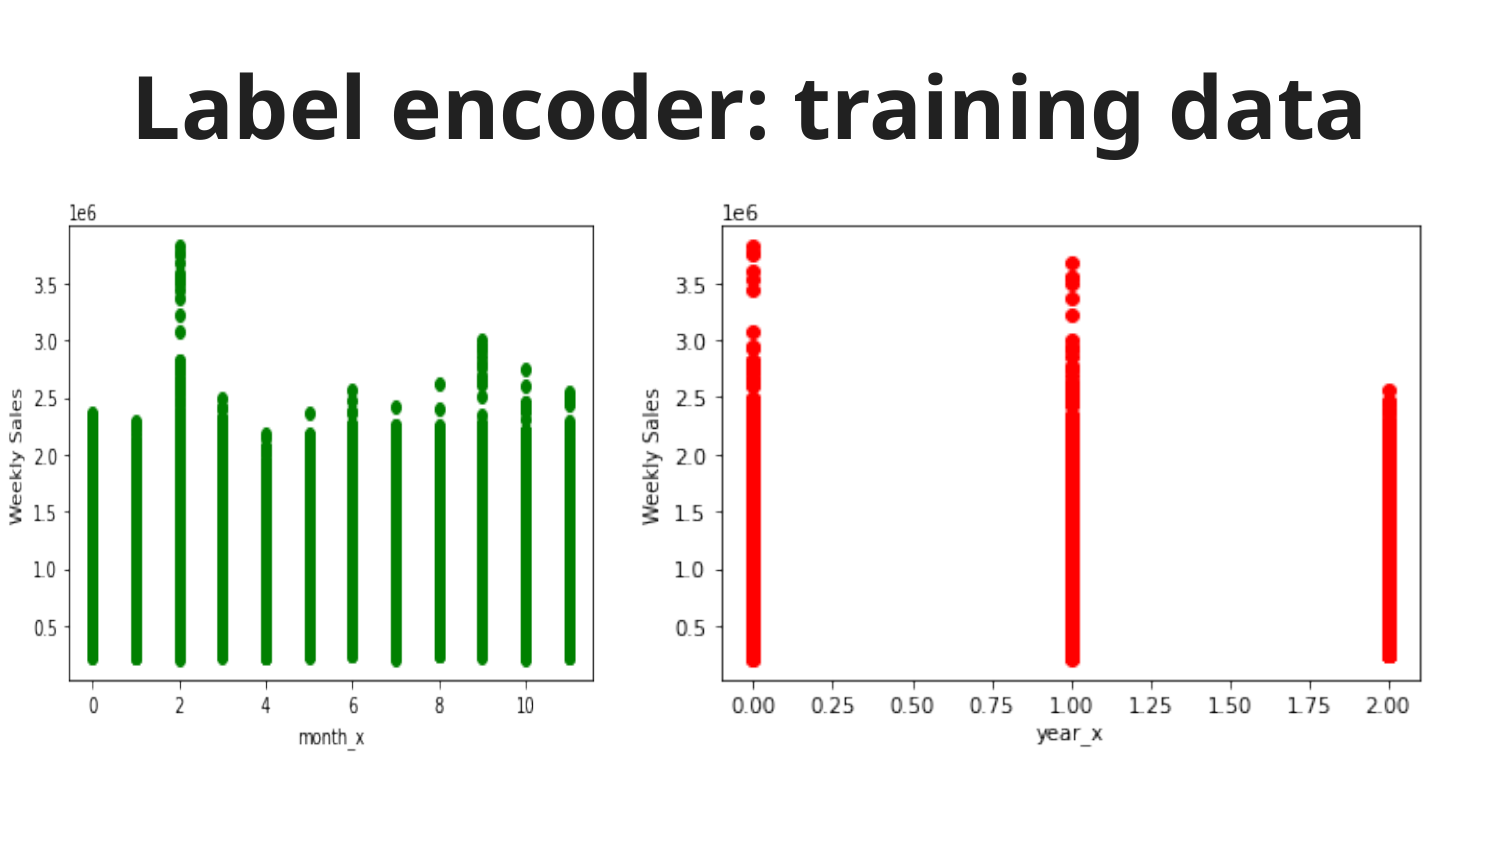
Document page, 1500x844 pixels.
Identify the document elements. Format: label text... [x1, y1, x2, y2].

title Label encoder: training data [75, 33, 1425, 175]
picture [0, 190, 605, 762]
picture [630, 190, 1435, 760]
